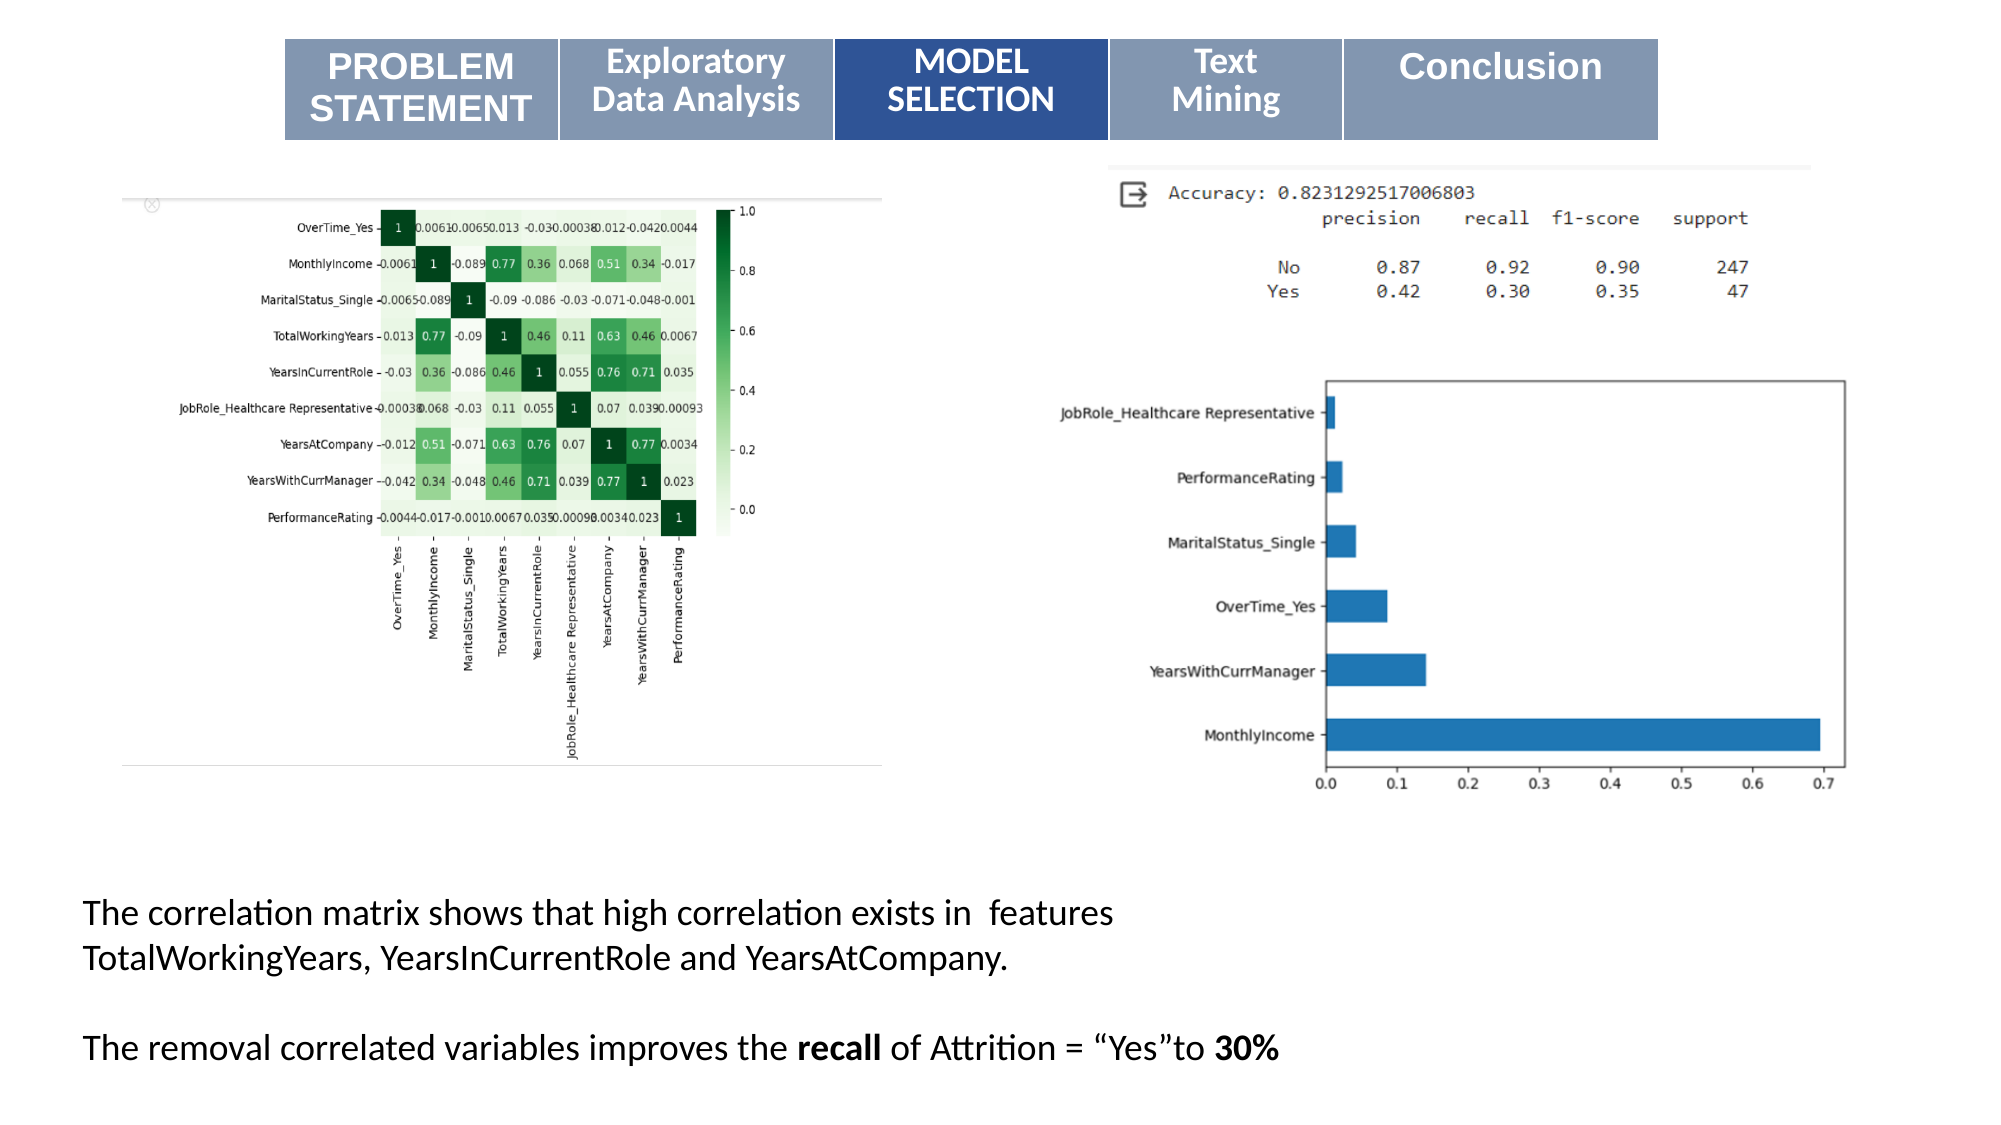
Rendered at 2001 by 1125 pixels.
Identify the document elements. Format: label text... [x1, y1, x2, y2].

picture [122, 198, 882, 768]
text_box The correlation matrix shows that high correlation exists in features TotalWorkingYears, YearsInCurrentRole and YearsAtCompany. [67, 873, 1359, 994]
table_header MODEL SELECTION [835, 39, 1108, 140]
picture [1047, 371, 1872, 810]
table_header PROBLEM STATEMENT [285, 39, 558, 140]
text_box The removal correlated variables improves the recall of Attrition = “Yes”to 30% [67, 1015, 1526, 1076]
table_header Exploratory Data Analysis [560, 39, 833, 140]
table_header Text Mining [1110, 39, 1342, 140]
picture [1108, 164, 1811, 320]
table_header Conclusion [1344, 39, 1658, 140]
